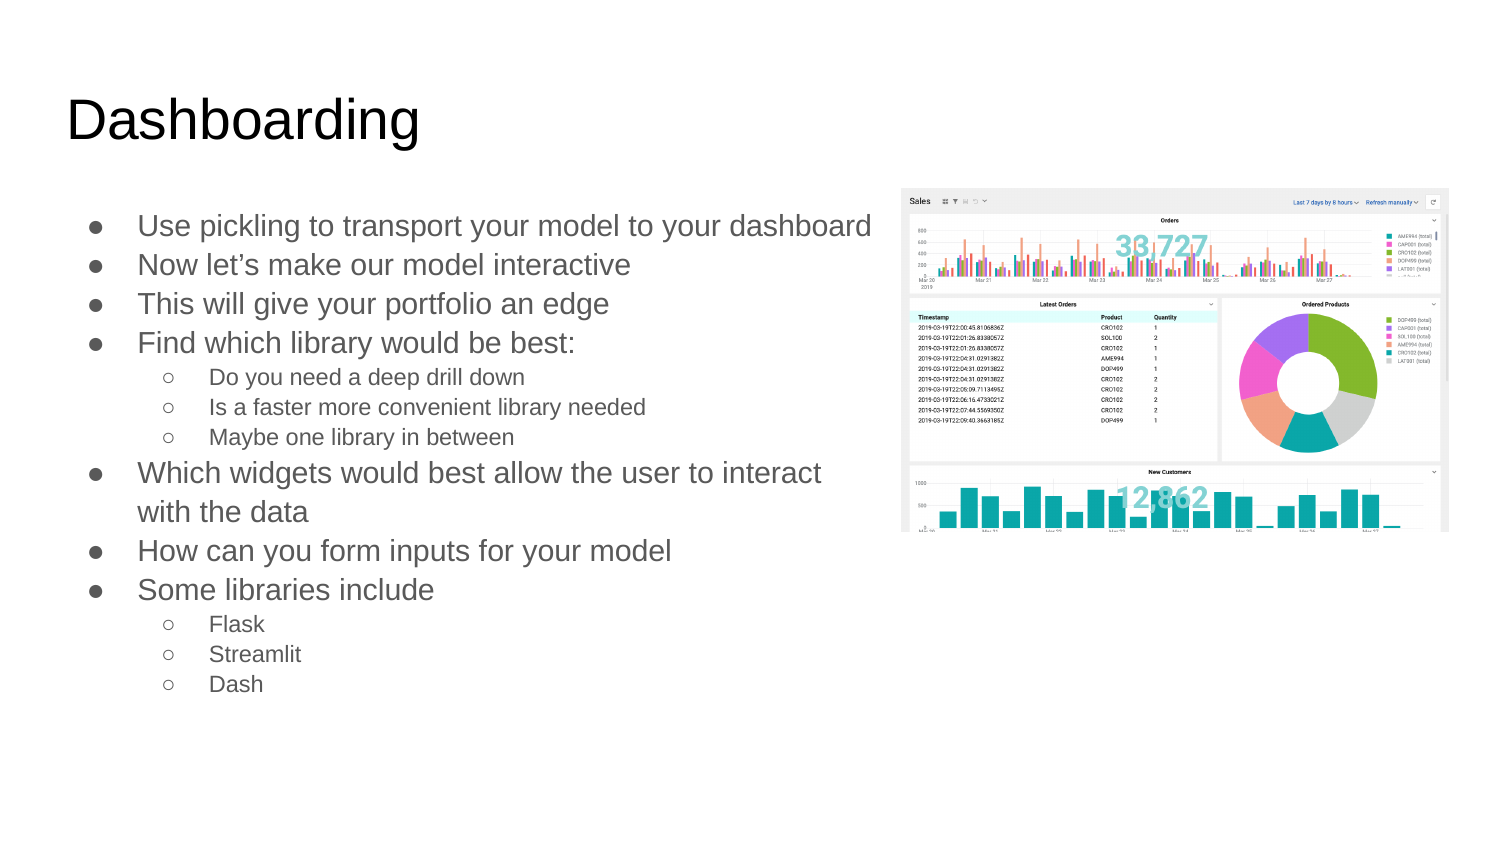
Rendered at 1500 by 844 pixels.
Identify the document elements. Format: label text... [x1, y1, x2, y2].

title Dashboarding [51, 72, 1449, 167]
list Use pickling to transport your model to your dashboard Now let’s make our model interactive This will give your portfolio an edge Find which library would be best: Do you need a deep drill down Is a faster more convenient library needed Maybe one library in between Which widgets would best allow the user to interact with the data How can you form inputs for your model Some libraries include Flask Streamlit Dash [51, 189, 891, 750]
picture [901, 188, 1450, 532]
